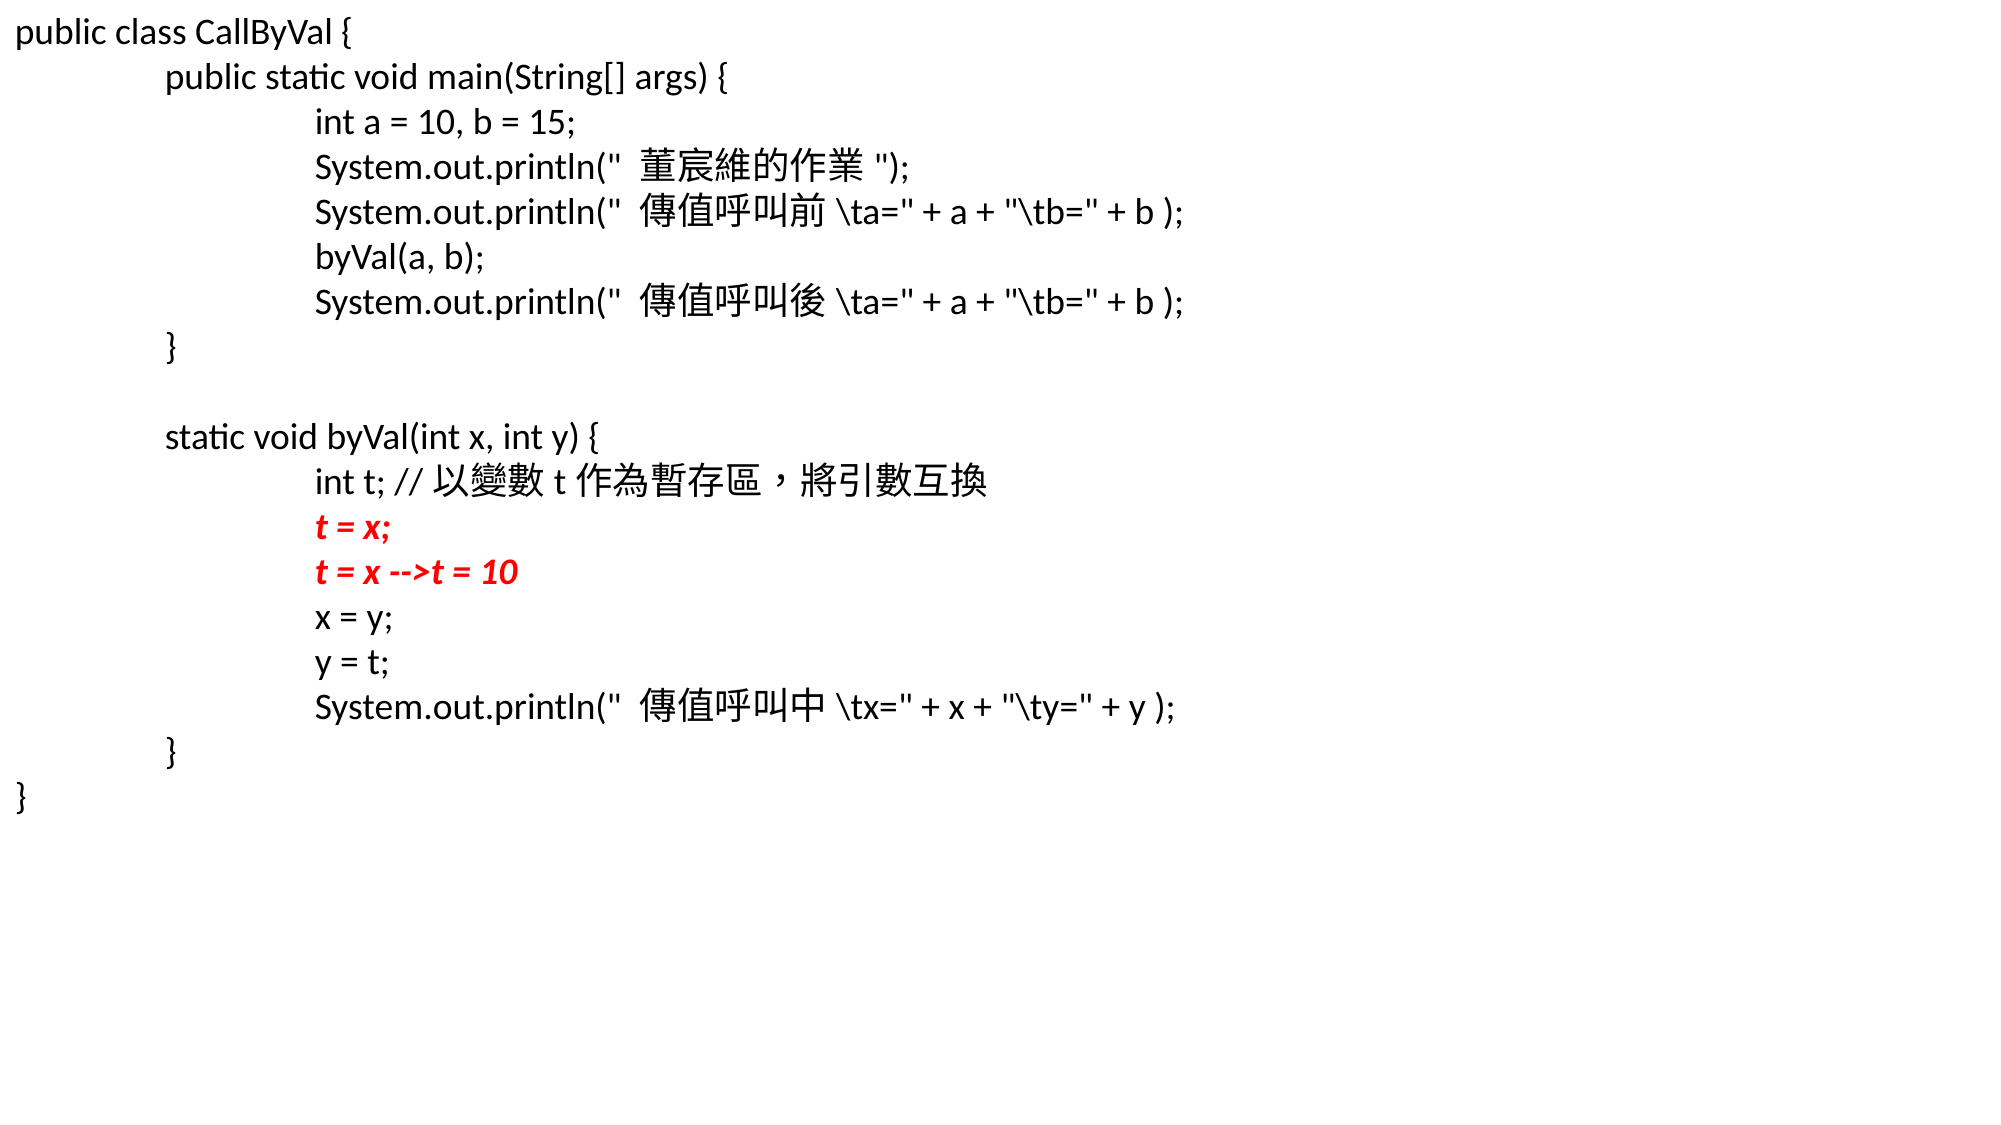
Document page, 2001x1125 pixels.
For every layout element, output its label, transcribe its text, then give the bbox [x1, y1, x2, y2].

text_box public class CallByVal { public static void main(String[] args) { int a = 10, b = 15; System.out.println(" 董宸維的作業"); System.out.println(" 傳值呼叫前\ta=" + a + "\tb=" + b ); byVal(a, b); System.out.println(" 傳值呼叫後\ta=" + a + "\tb=" + b ); } static void byVal(int x, int y) { int t; //以變數t作為暫存區，將引數互換 t = x; t = x -->t = 10 x = y; y = t; System.out.println(" 傳值呼叫中\tx=" + x + "\ty=" + y ); } } [0, 0, 2000, 825]
